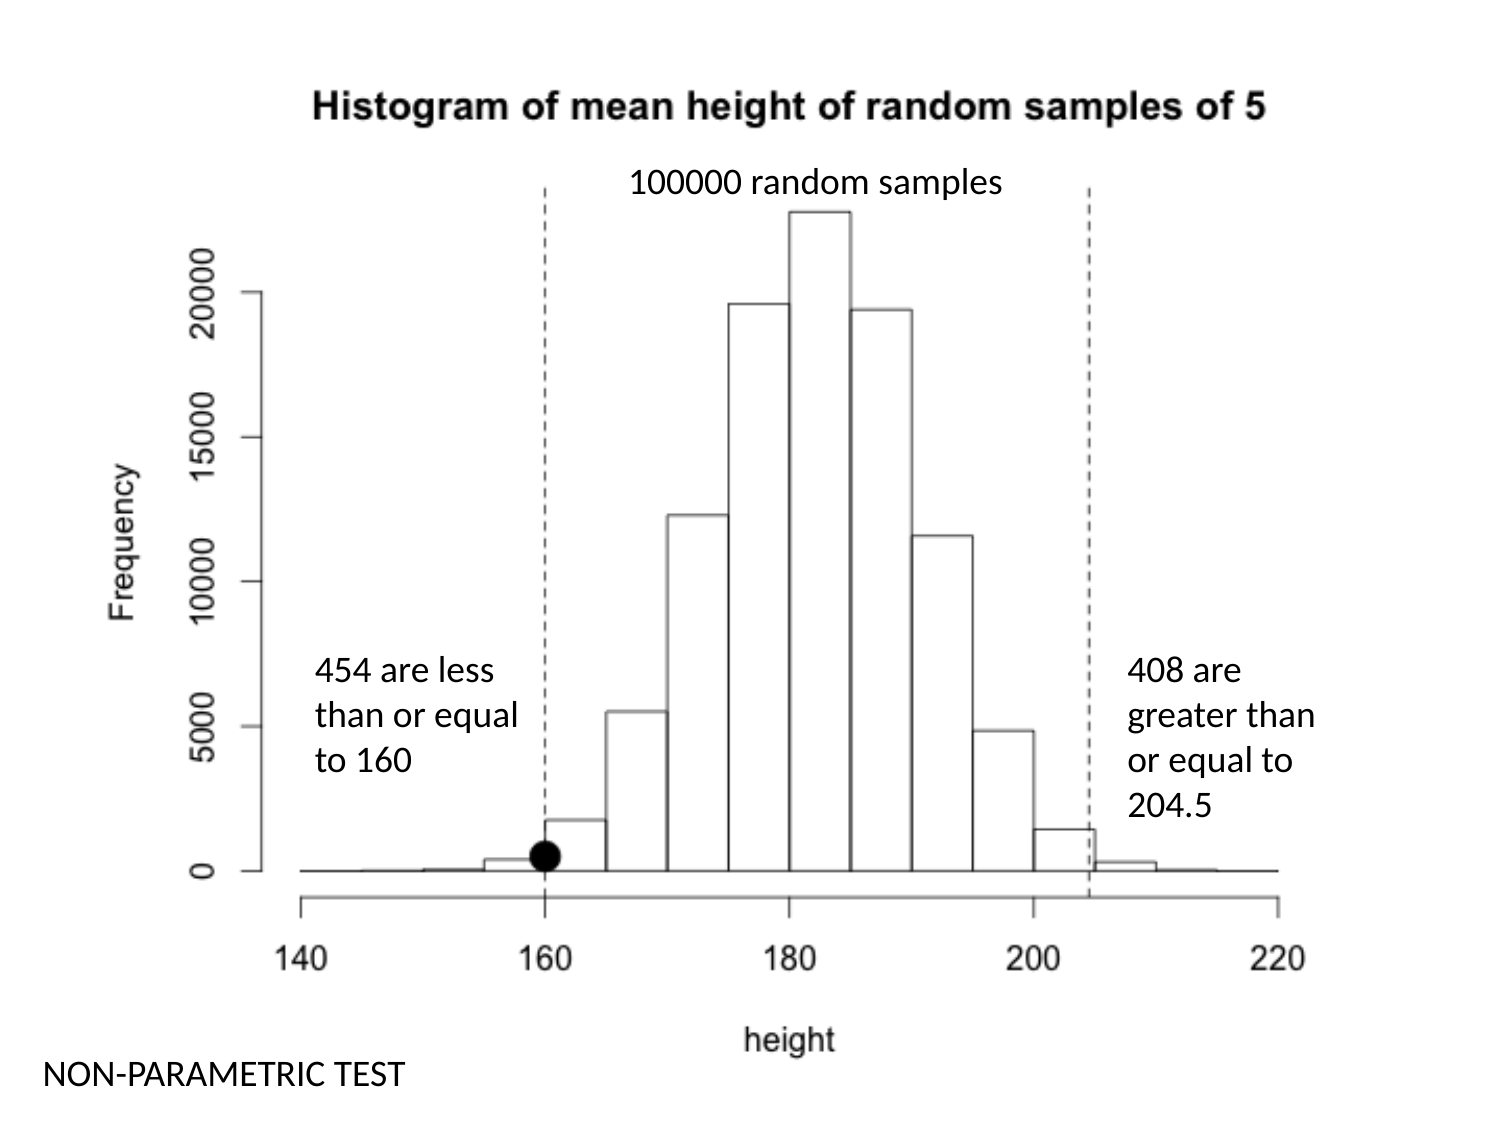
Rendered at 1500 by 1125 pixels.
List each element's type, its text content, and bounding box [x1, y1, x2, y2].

text_box NON-PARAMETRIC TEST [27, 1041, 94, 1102]
picture [98, 22, 1402, 1103]
